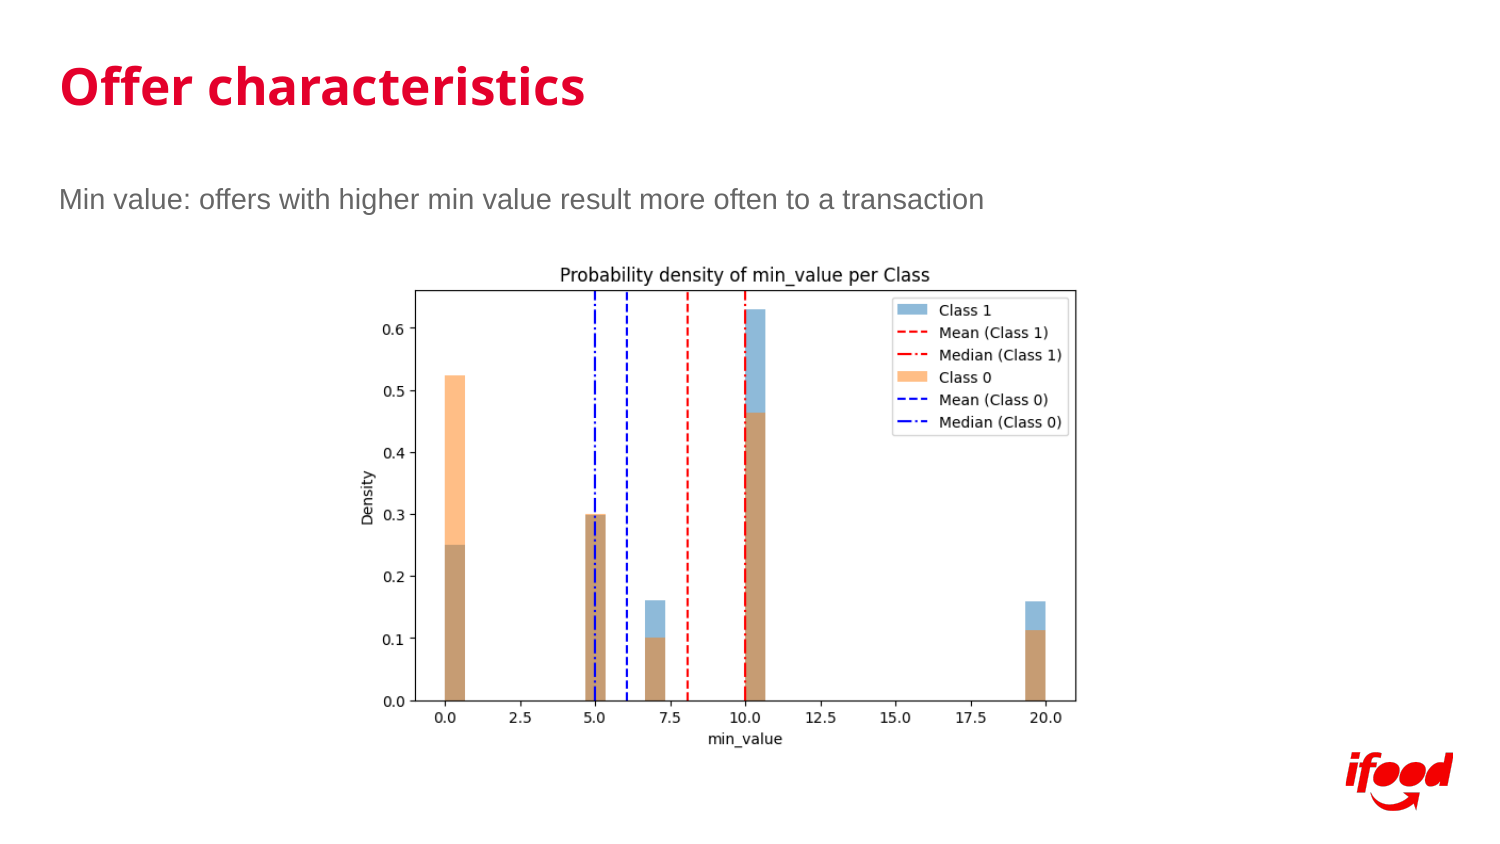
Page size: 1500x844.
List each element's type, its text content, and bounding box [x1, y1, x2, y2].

picture [1345, 751, 1454, 811]
picture [349, 256, 1086, 757]
text_box Offer characteristics [44, 38, 1163, 131]
text_box Min value: offers with higher min value result more often to a transaction [51, 167, 1179, 223]
